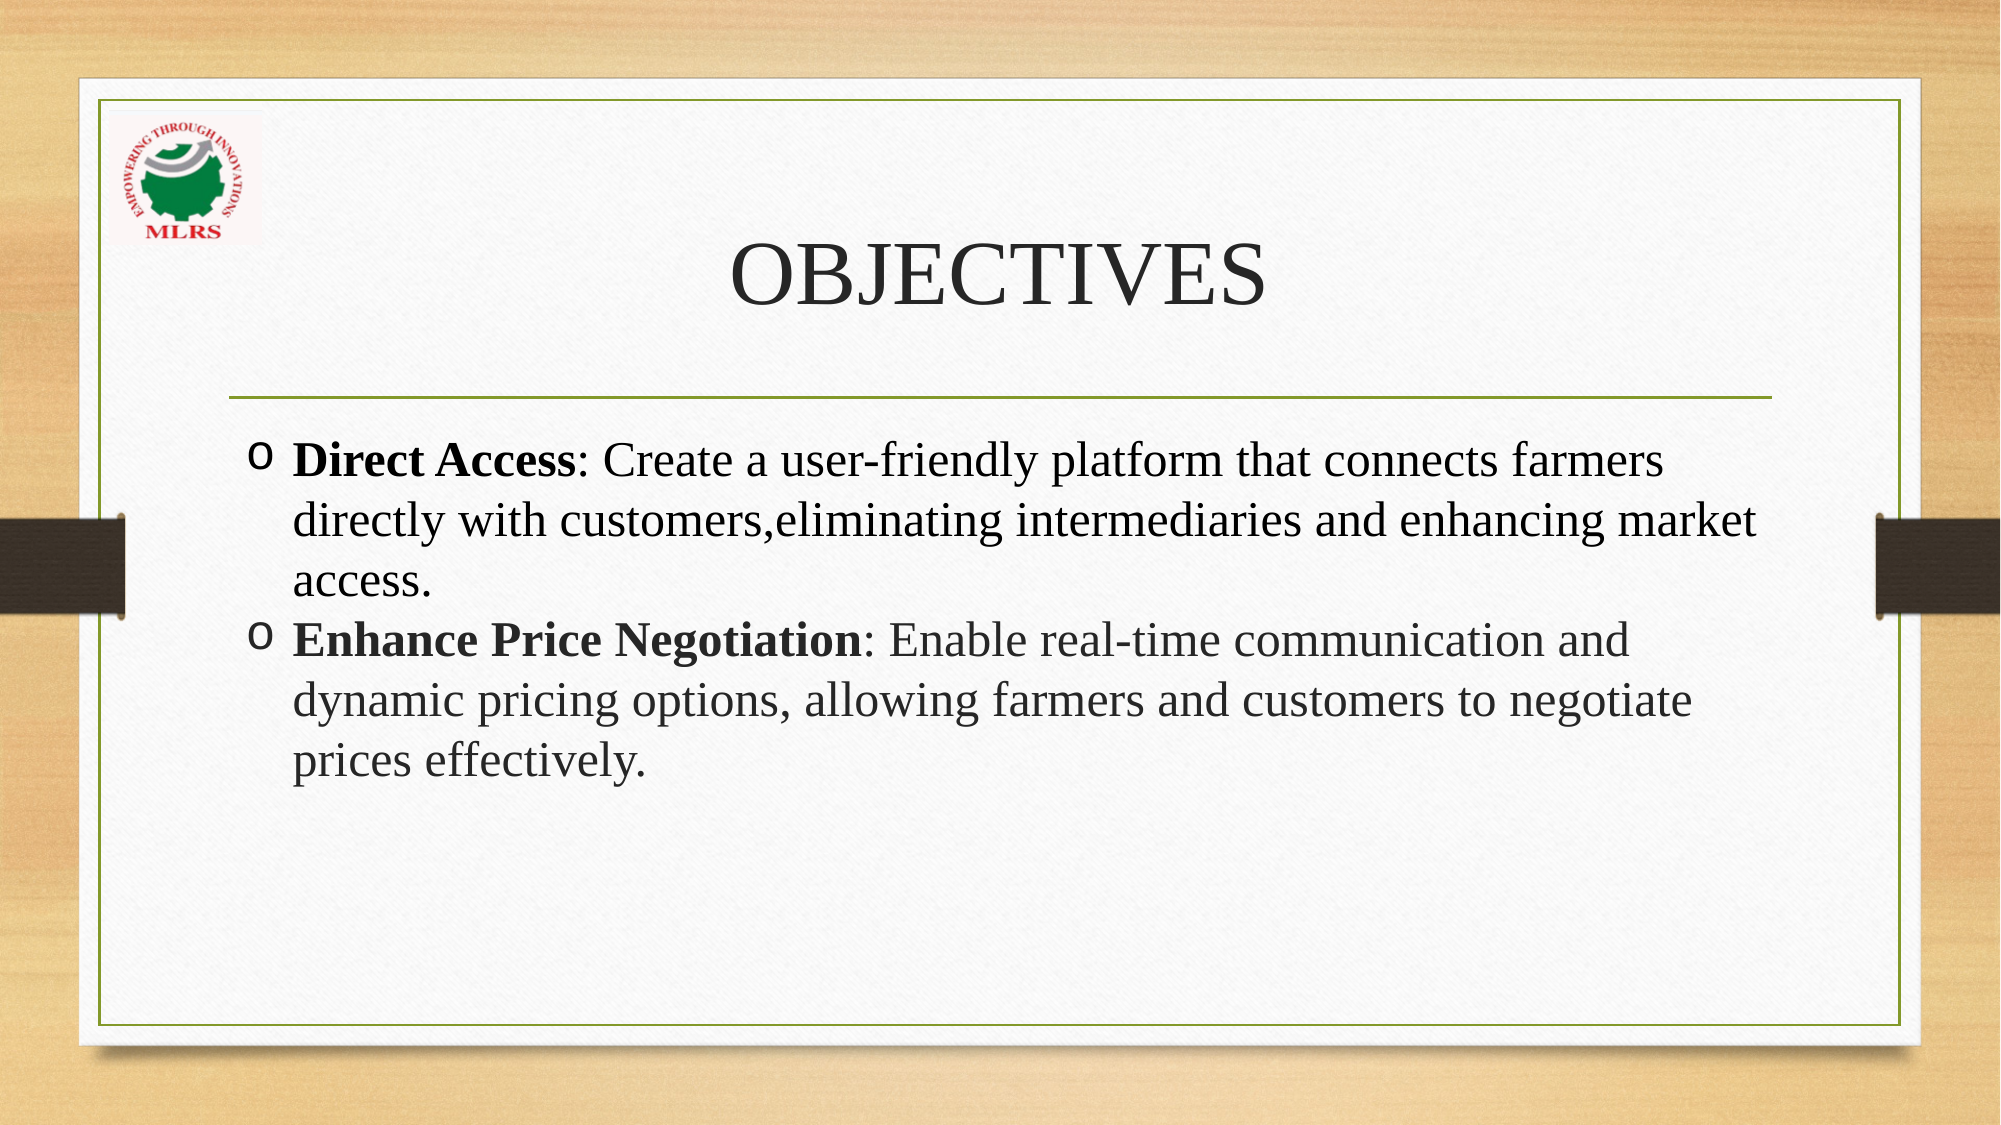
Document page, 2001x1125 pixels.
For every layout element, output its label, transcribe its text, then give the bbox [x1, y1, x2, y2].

picture [0, 0, 2001, 1125]
title OBJECTIVES [212, 161, 1788, 375]
list Direct Access: Create a user-friendly platform that connects farmers directly with customers,eliminating intermediaries and enhancing market access. Enhance Price Negotiation: Enable real-time communication and dynamic pricing options, allowing farmers and customers to negotiate prices effectively. [230, 302, 1816, 955]
